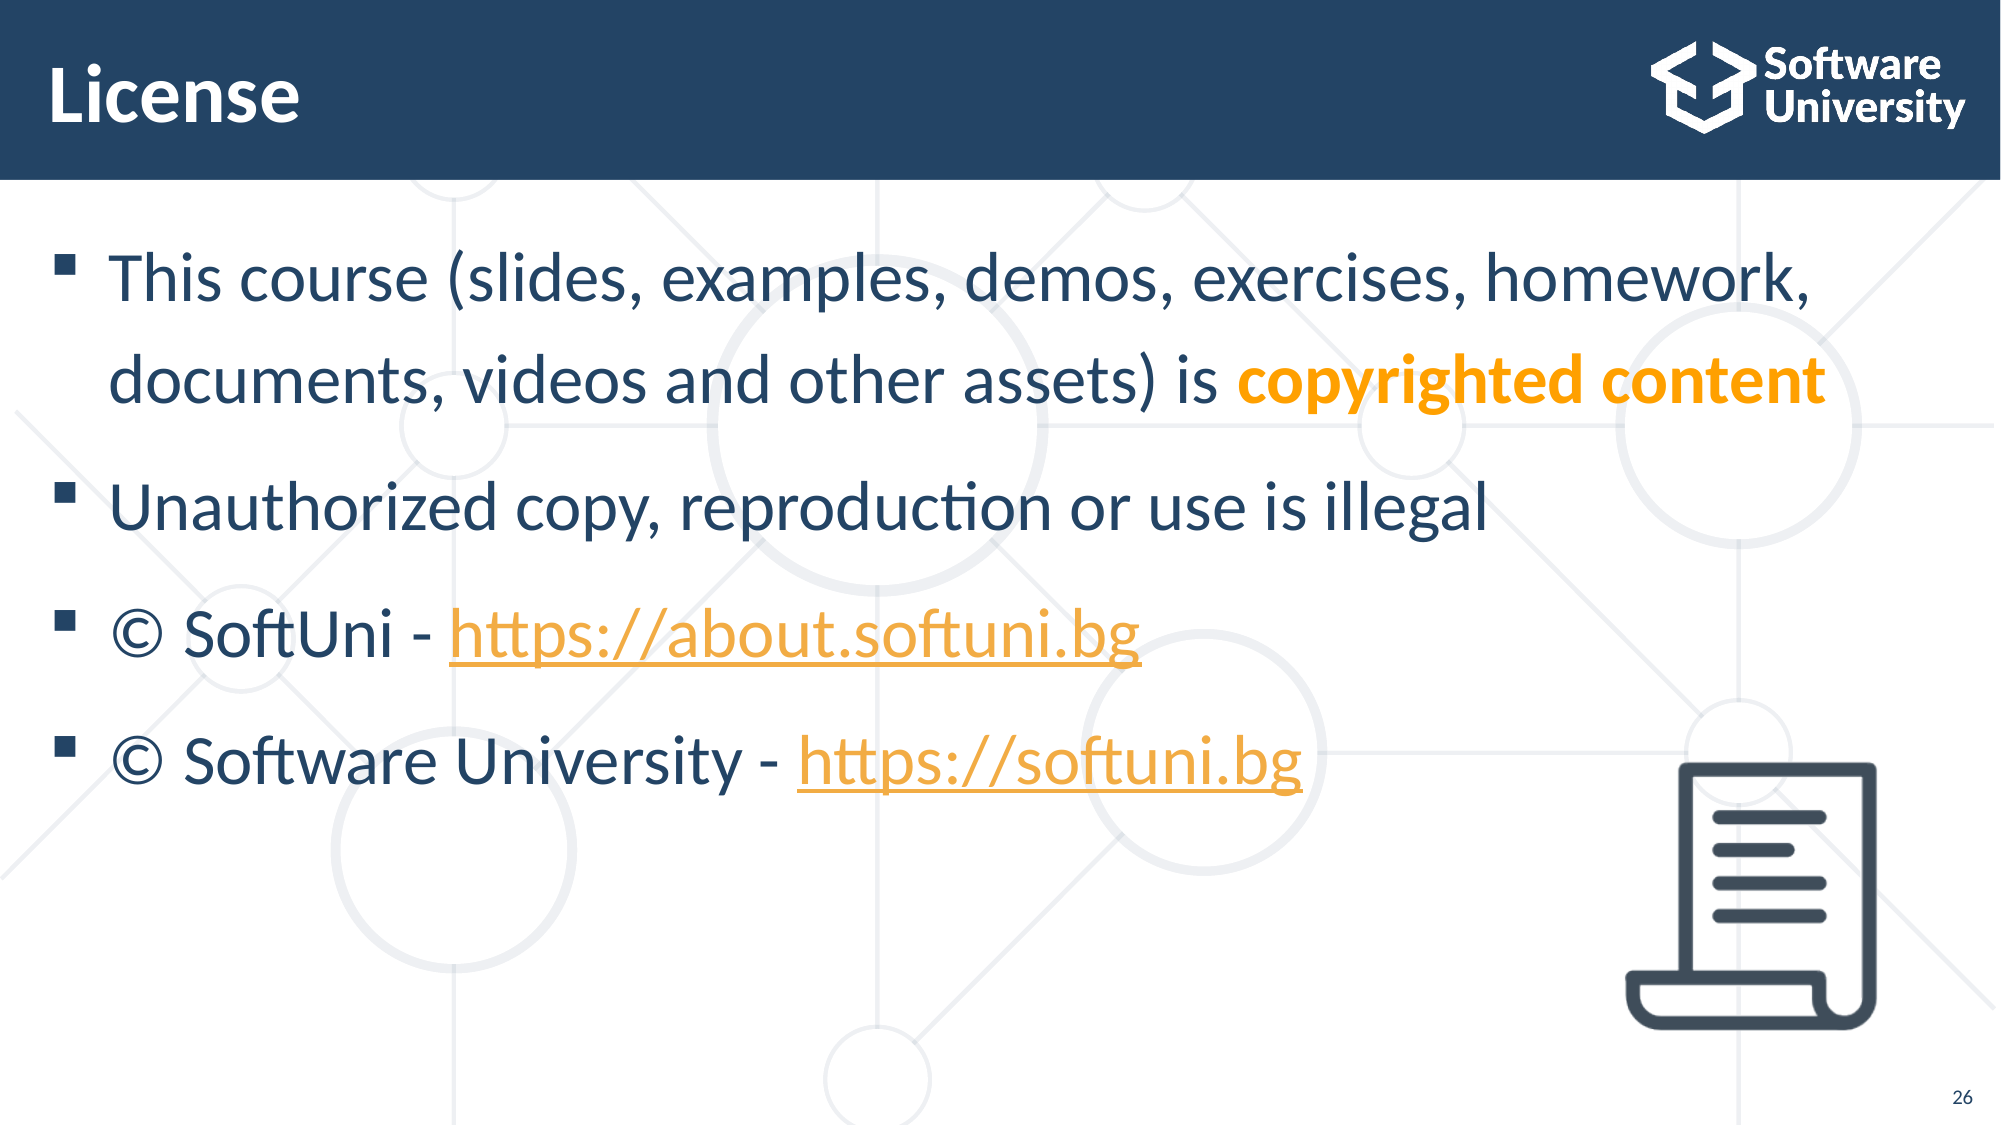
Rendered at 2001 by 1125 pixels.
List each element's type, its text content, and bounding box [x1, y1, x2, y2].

title License [31, 16, 1625, 162]
picture [1598, 728, 1916, 1065]
picture [1651, 41, 1966, 134]
slide_number 26 [1927, 1067, 1989, 1117]
list This course (slides, examples, demos, exercises, homework, documents, videos and other assets) is copyrighted content Unauthorized copy, reproduction or use is illegal © SoftUni - https://about.softuni.bg © Software University - https://softuni.bg [31, 208, 1970, 1104]
